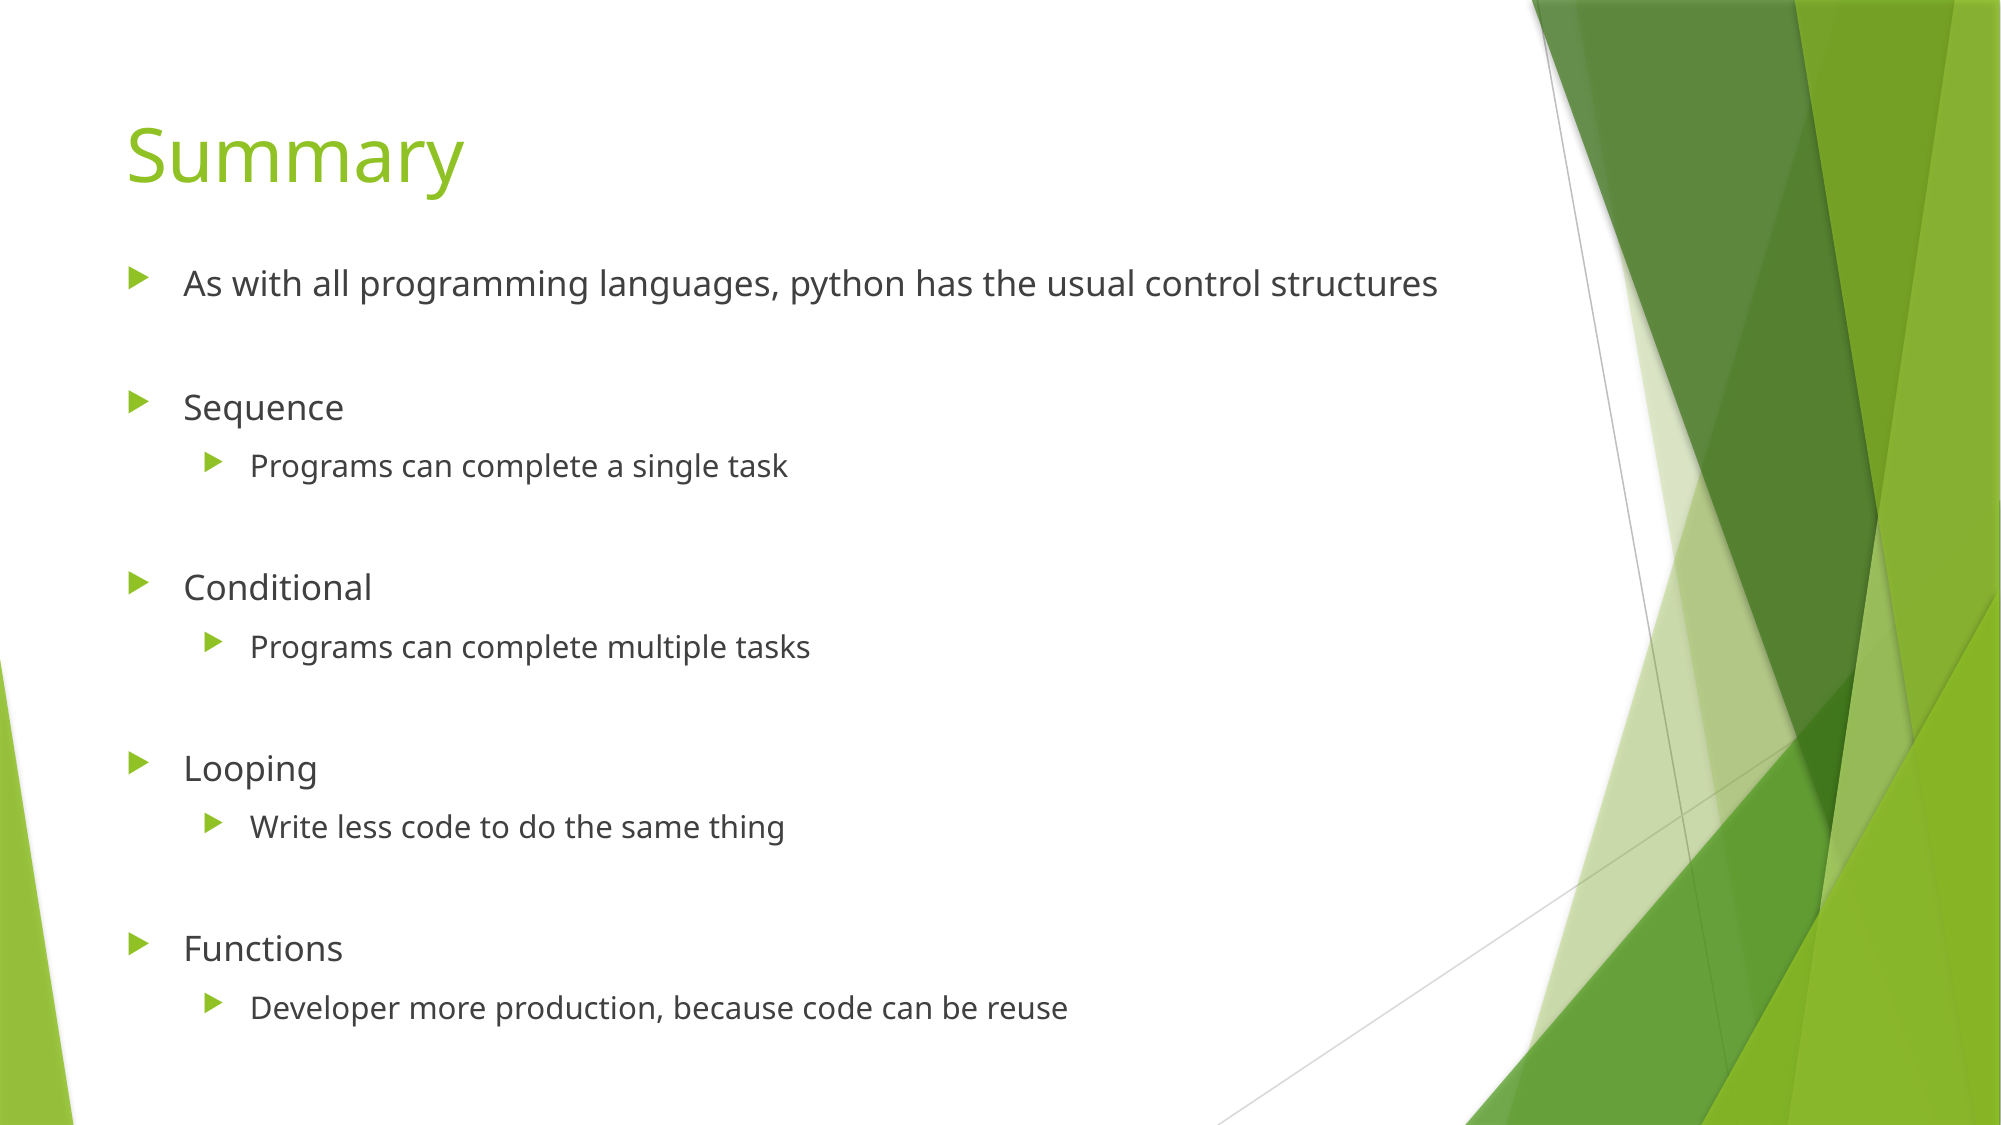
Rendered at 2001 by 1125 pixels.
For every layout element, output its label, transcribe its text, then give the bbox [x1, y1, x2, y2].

title Summary [111, 99, 1522, 253]
list As with all programming languages, python has the usual control structures Sequence Programs can complete a single task Conditional Programs can complete multiple tasks Looping Write less code to do the same thing Functions Developer more production, because code can be reuse [111, 253, 1714, 1039]
